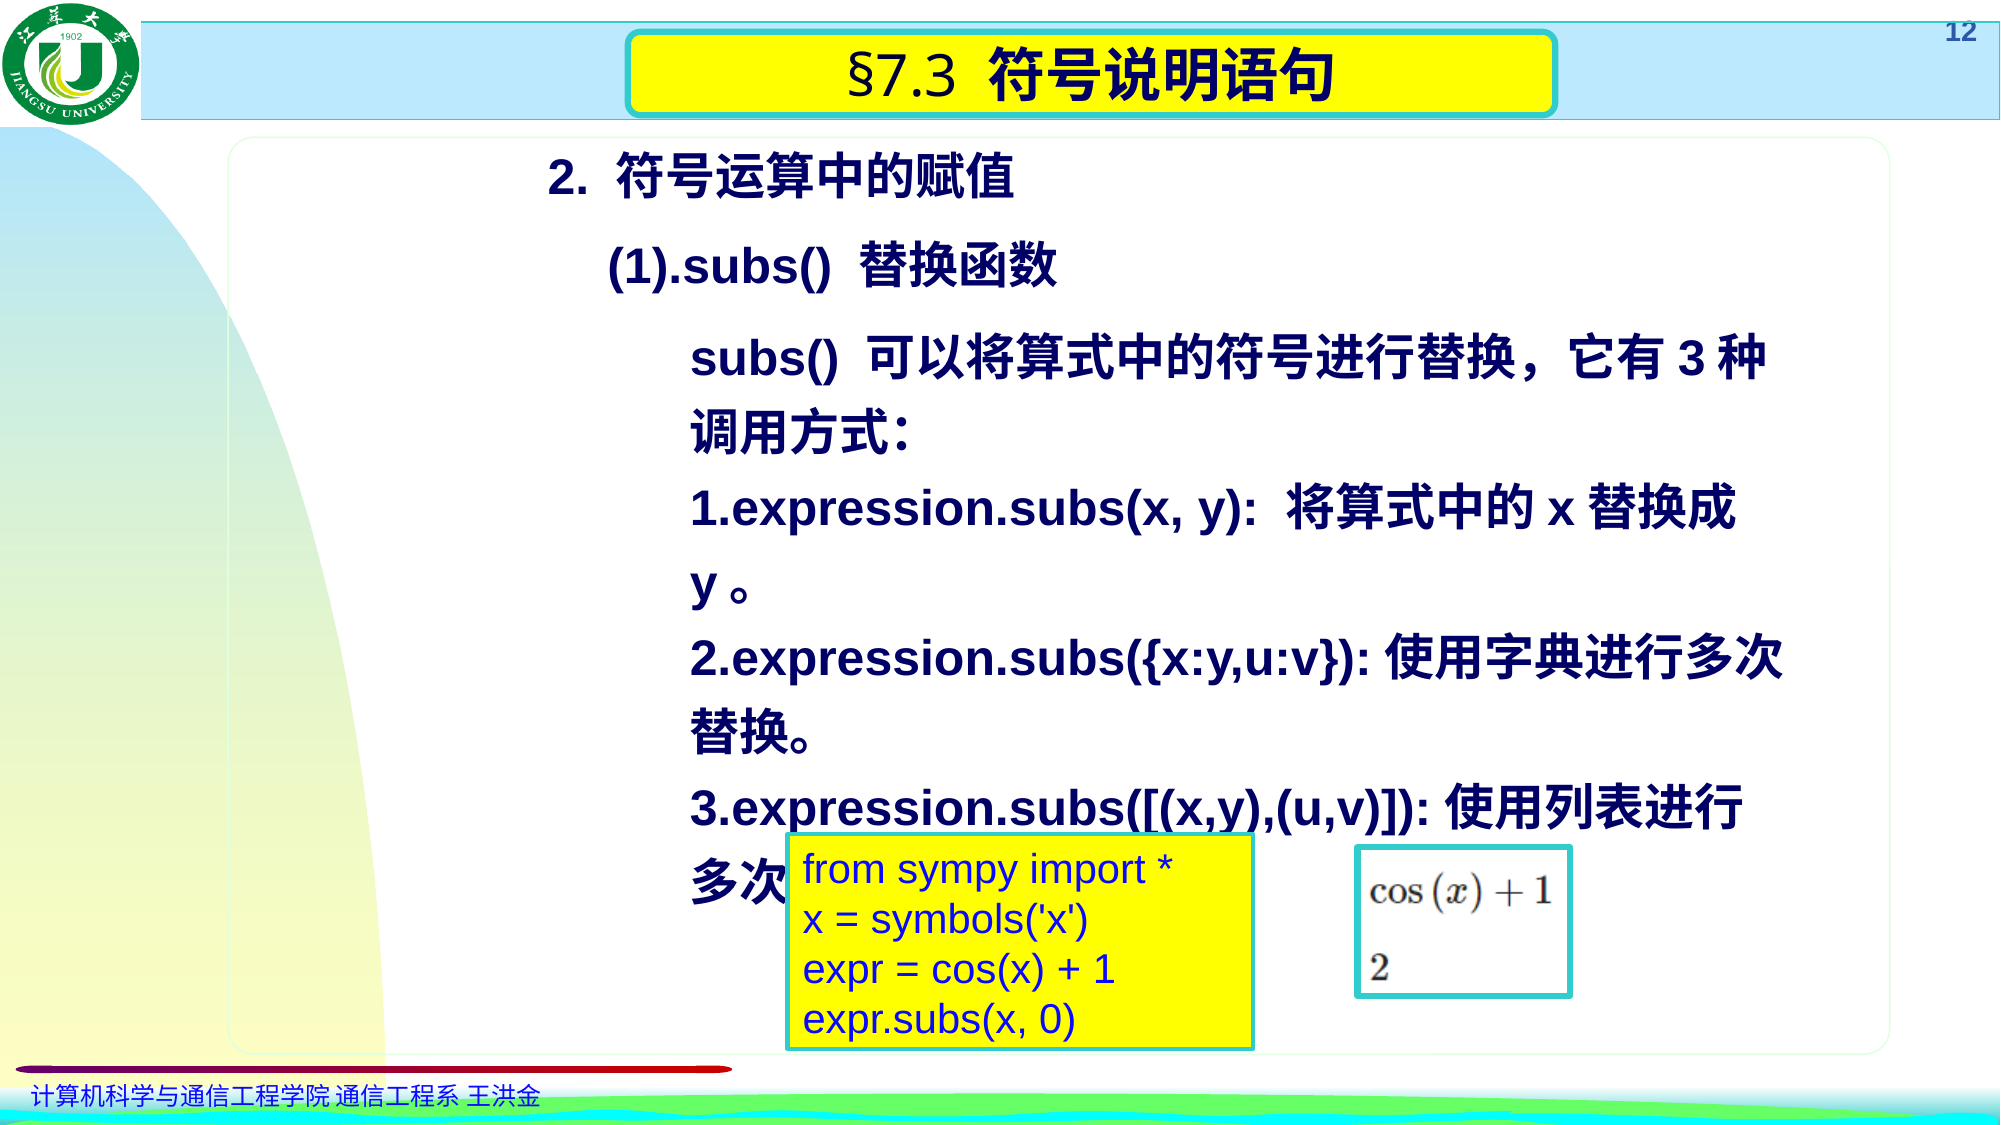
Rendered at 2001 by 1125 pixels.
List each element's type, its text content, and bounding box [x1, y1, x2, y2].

title [563, 59, 1384, 137]
text_box from sympy import * x = symbols('x') expr = cos(x) + 1 expr.subs(x, 0) [787, 834, 1253, 1049]
text_box subs() 可以将算式中的符号进行替换，它有3种调用方式： 1.expression.subs(x, y): 将算式中的x替换成y。 2.expression.subs({x:y,u:v}):使用字典进行多次替换。 3.expression.subs([(x,y),(u,v)]):使用列表进行多次替换。 [675, 302, 1804, 918]
text_box 2. 符号运算中的赋值 [533, 137, 1786, 212]
picture [1360, 850, 1568, 993]
picture [0, 1, 141, 127]
text_box §7.3 符号说明语句 [627, 31, 1556, 116]
text_box (1).subs() 替换函数 [592, 225, 1874, 301]
